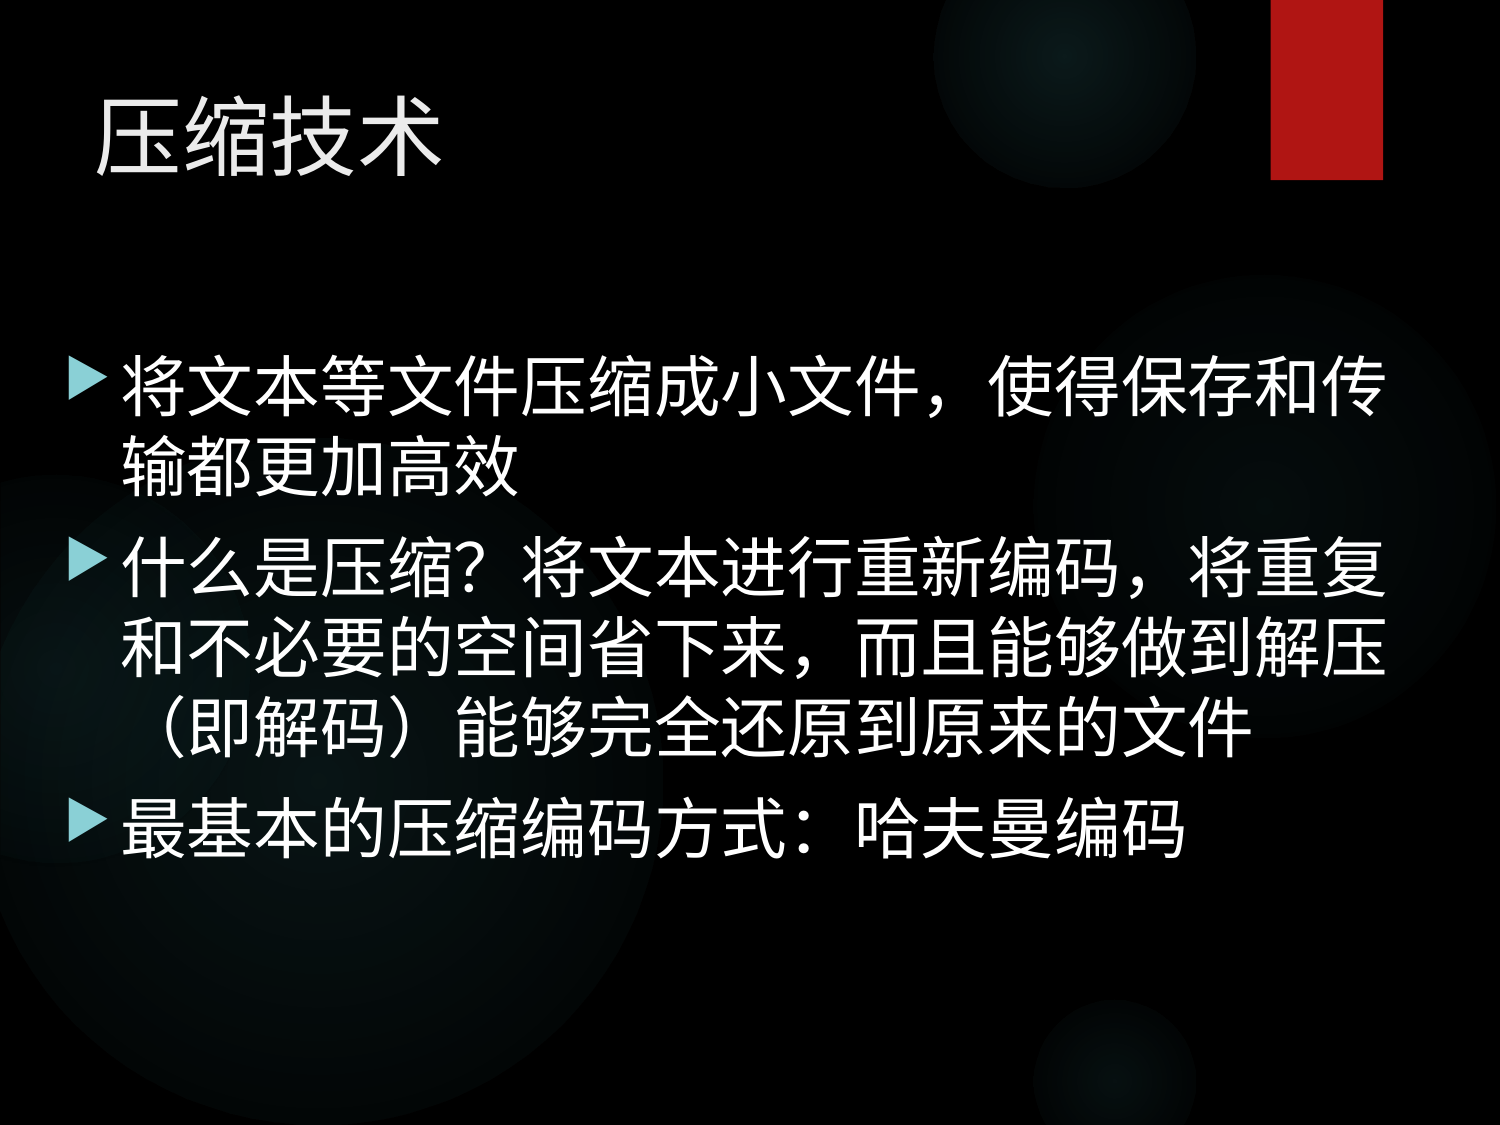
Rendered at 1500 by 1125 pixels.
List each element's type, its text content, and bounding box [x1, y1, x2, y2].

list 将文本等文件压缩成小文件，使得保存和传输都更加高效 什么是压缩？将文本进行重新编码，将重复和不必要的空间省下来，而且能够做到解压（即解码）能够完全还原到原来的文件 最基本的压缩编码方式：哈夫曼编码 [49, 336, 1466, 1025]
title 压缩技术 [79, 74, 1237, 304]
